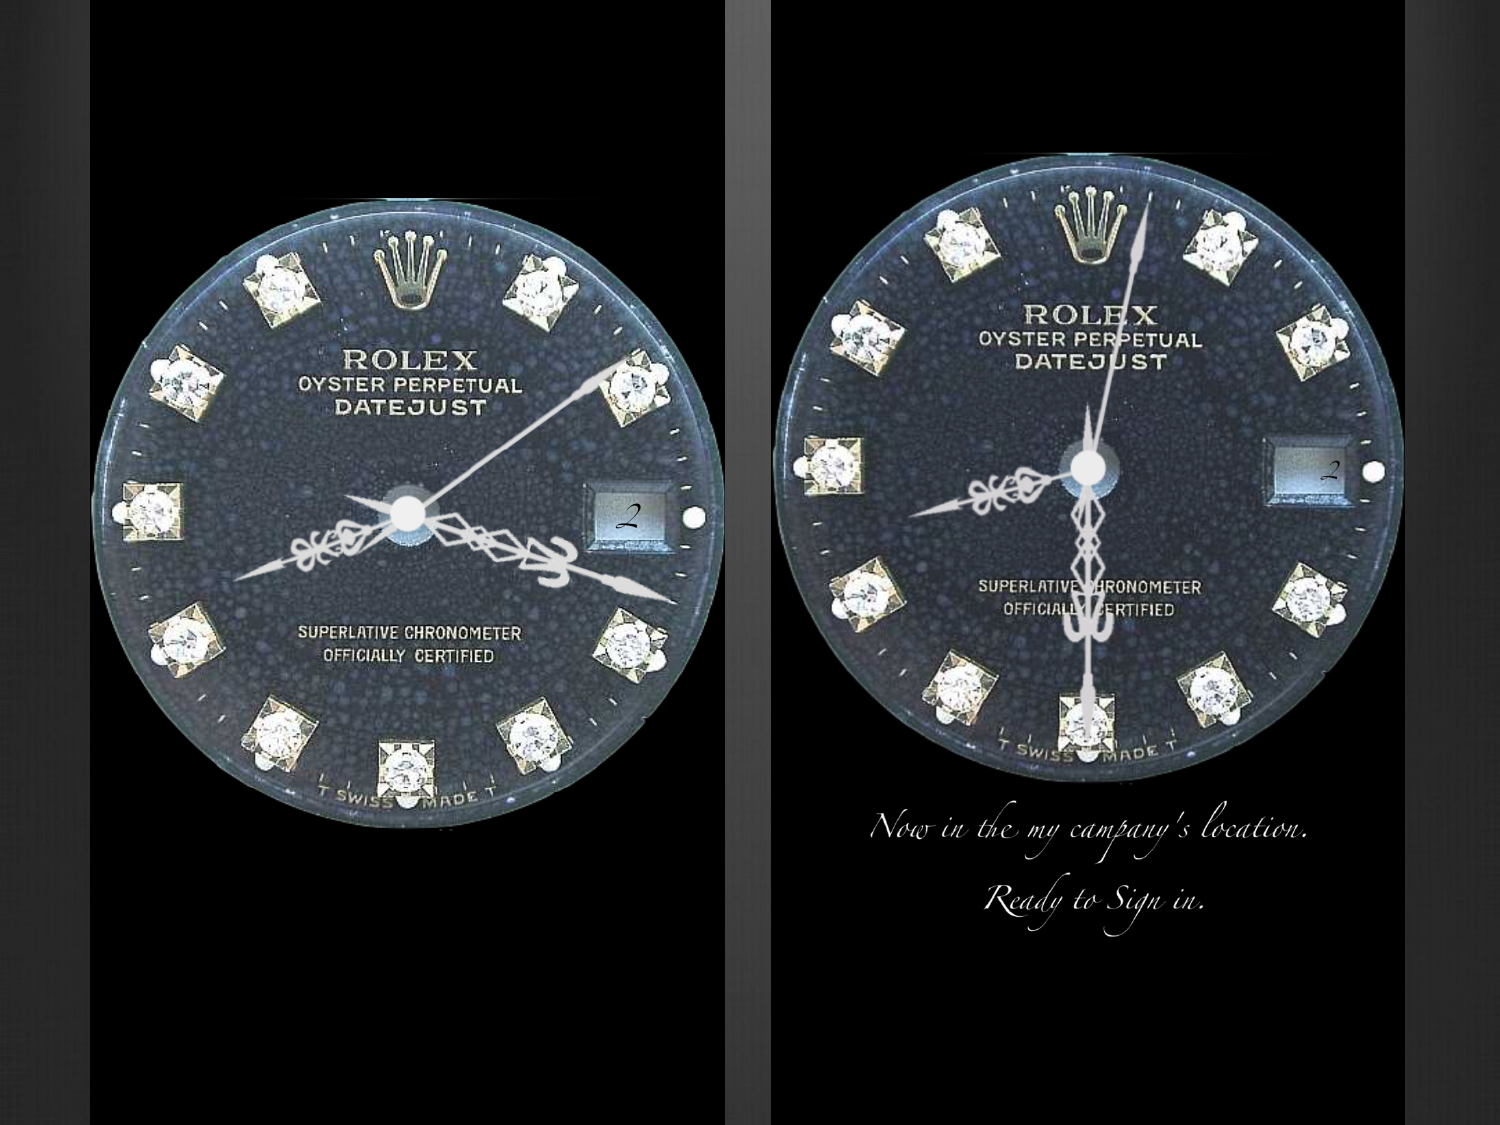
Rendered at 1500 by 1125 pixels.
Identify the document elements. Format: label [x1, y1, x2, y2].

picture [771, 0, 1405, 1125]
picture [90, 0, 725, 1125]
